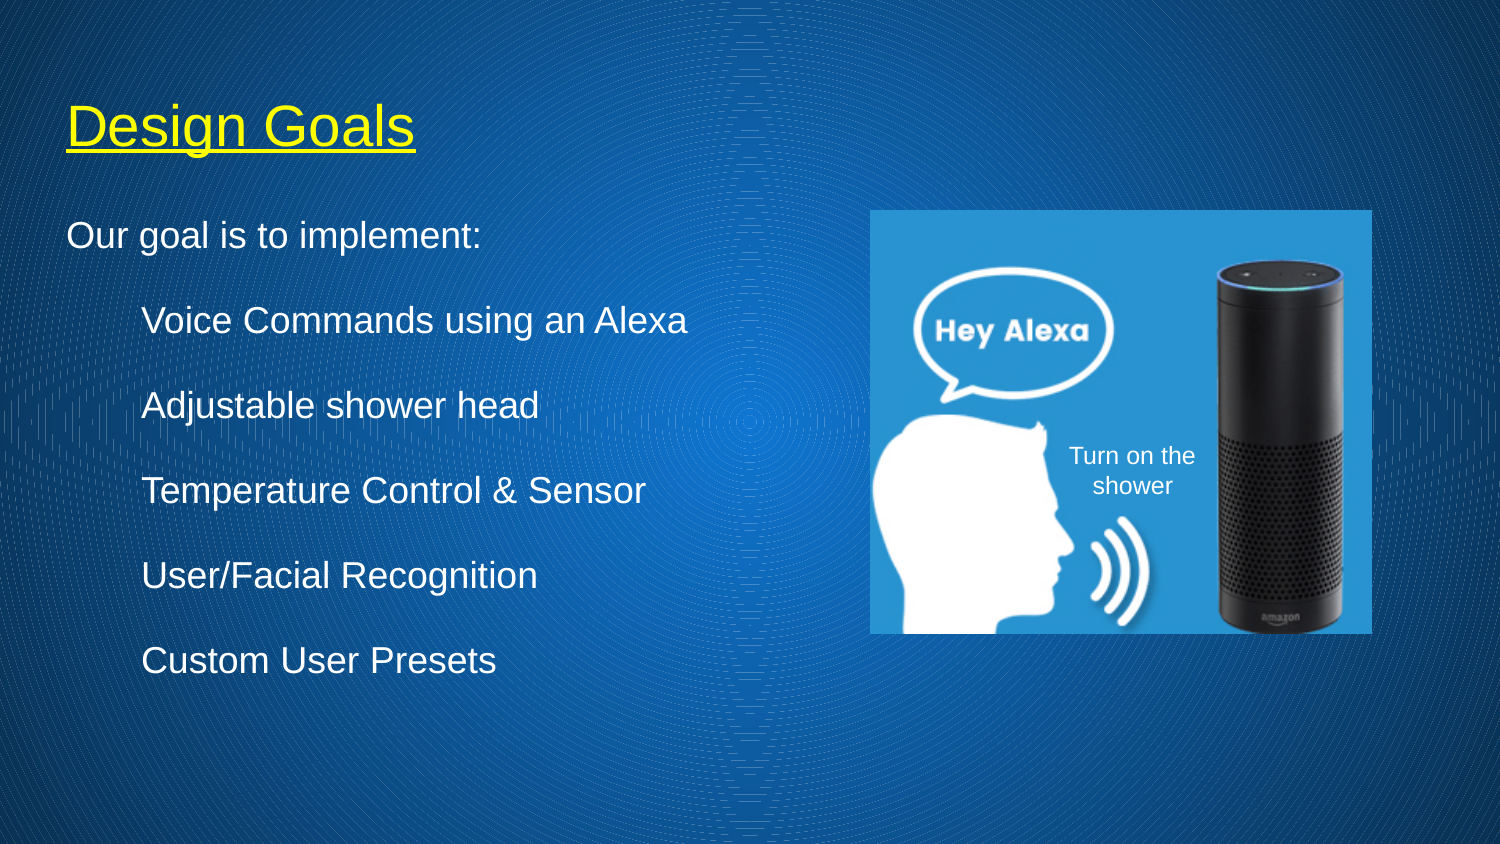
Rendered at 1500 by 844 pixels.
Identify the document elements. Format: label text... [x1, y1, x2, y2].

title Design Goals [51, 72, 1449, 167]
picture [870, 209, 1373, 634]
list Our goal is to implement: Voice Commands using an Alexa Adjustable shower head Temperature Control & Sensor User/Facial Recognition Custom User Presets [51, 189, 1449, 750]
